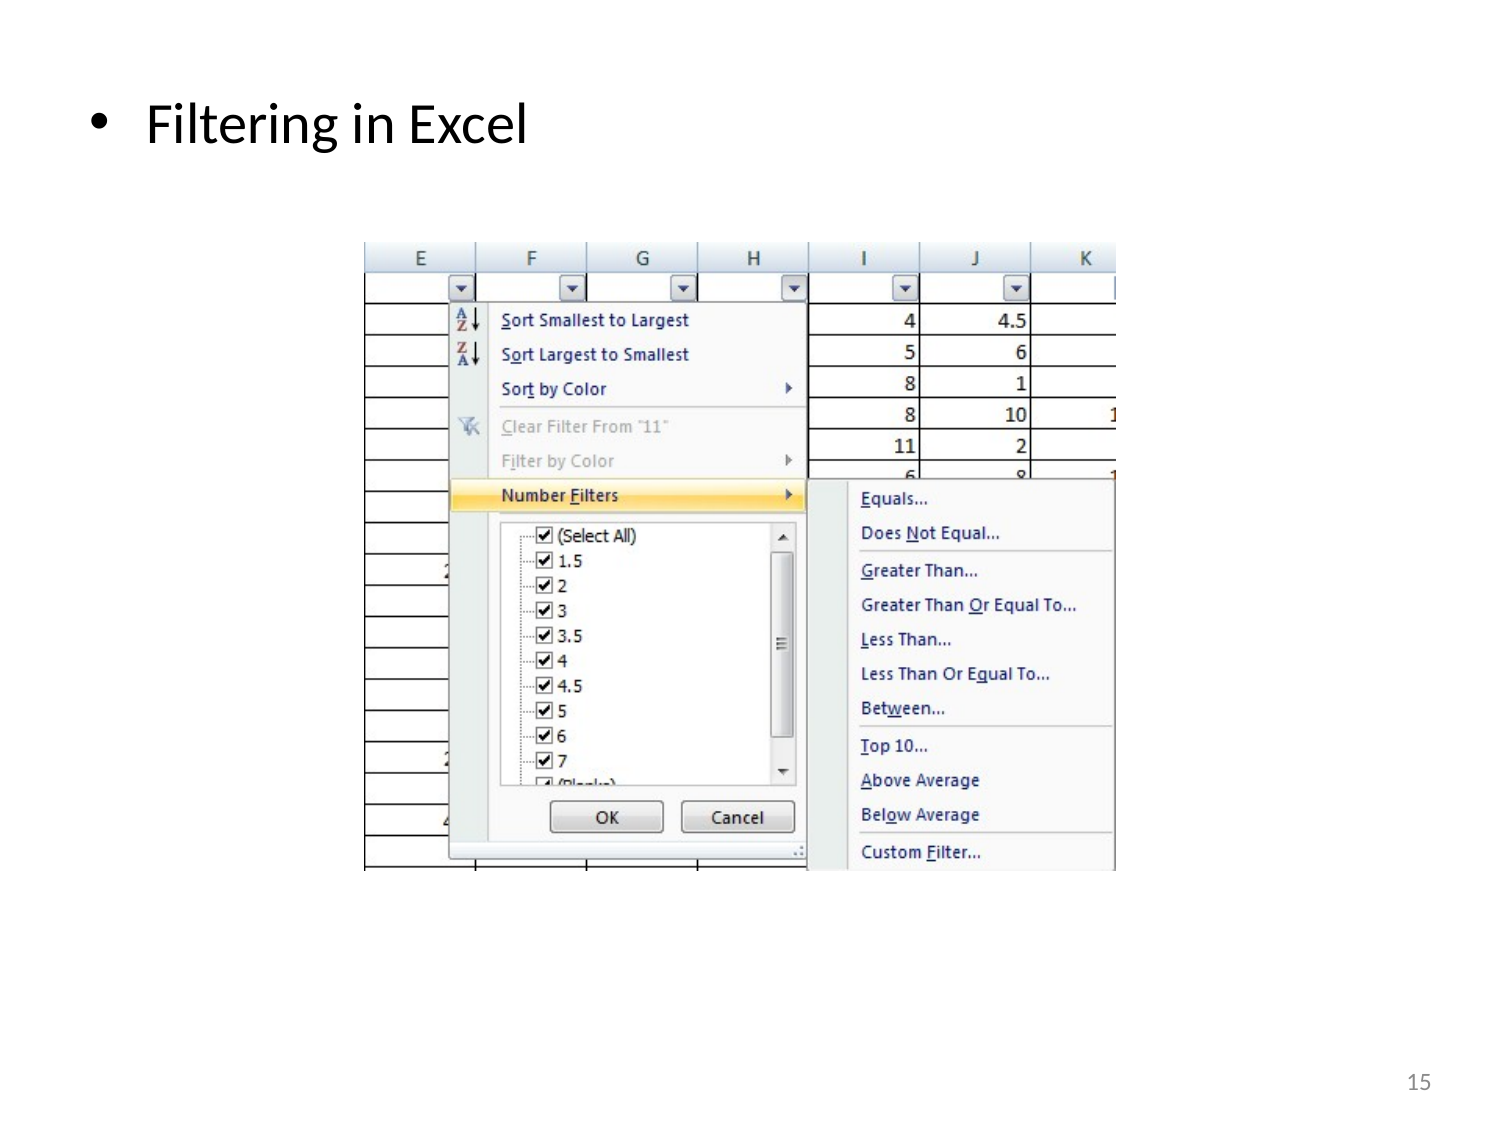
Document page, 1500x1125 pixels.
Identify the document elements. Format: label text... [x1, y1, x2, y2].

list Filtering in Excel [75, 78, 1425, 1035]
picture [364, 242, 1117, 871]
slide_number <number> [1376, 1058, 1447, 1103]
